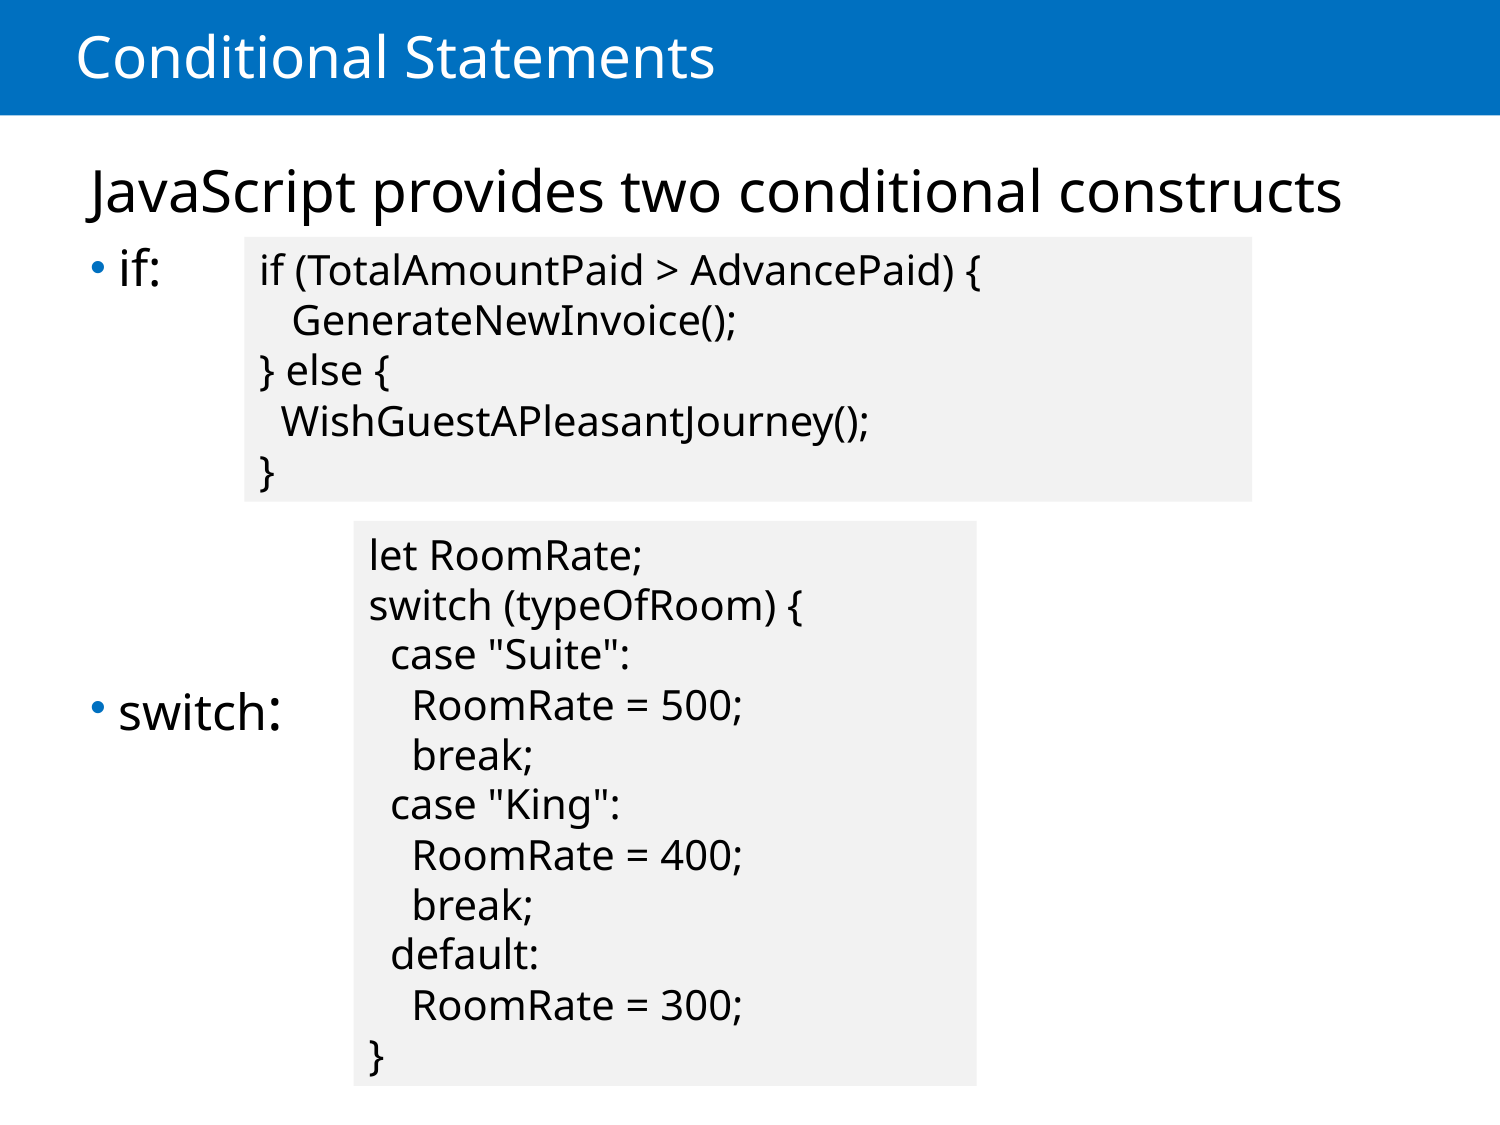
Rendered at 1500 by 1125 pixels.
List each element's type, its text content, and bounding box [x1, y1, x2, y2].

text_box JavaScript provides two conditional constructs if: switch: [75, 146, 1408, 992]
title Conditional Statements [75, 0, 1351, 122]
text_box let RoomRate; switch (typeOfRoom) { case "Suite": RoomRate = 500; break; case "King": RoomRate = 400; break; default: RoomRate = 300; } [353, 520, 977, 1086]
text_box if (TotalAmountPaid > AdvancePaid) { GenerateNewInvoice(); } else { WishGuestAPleasantJourney(); } [244, 236, 1253, 502]
